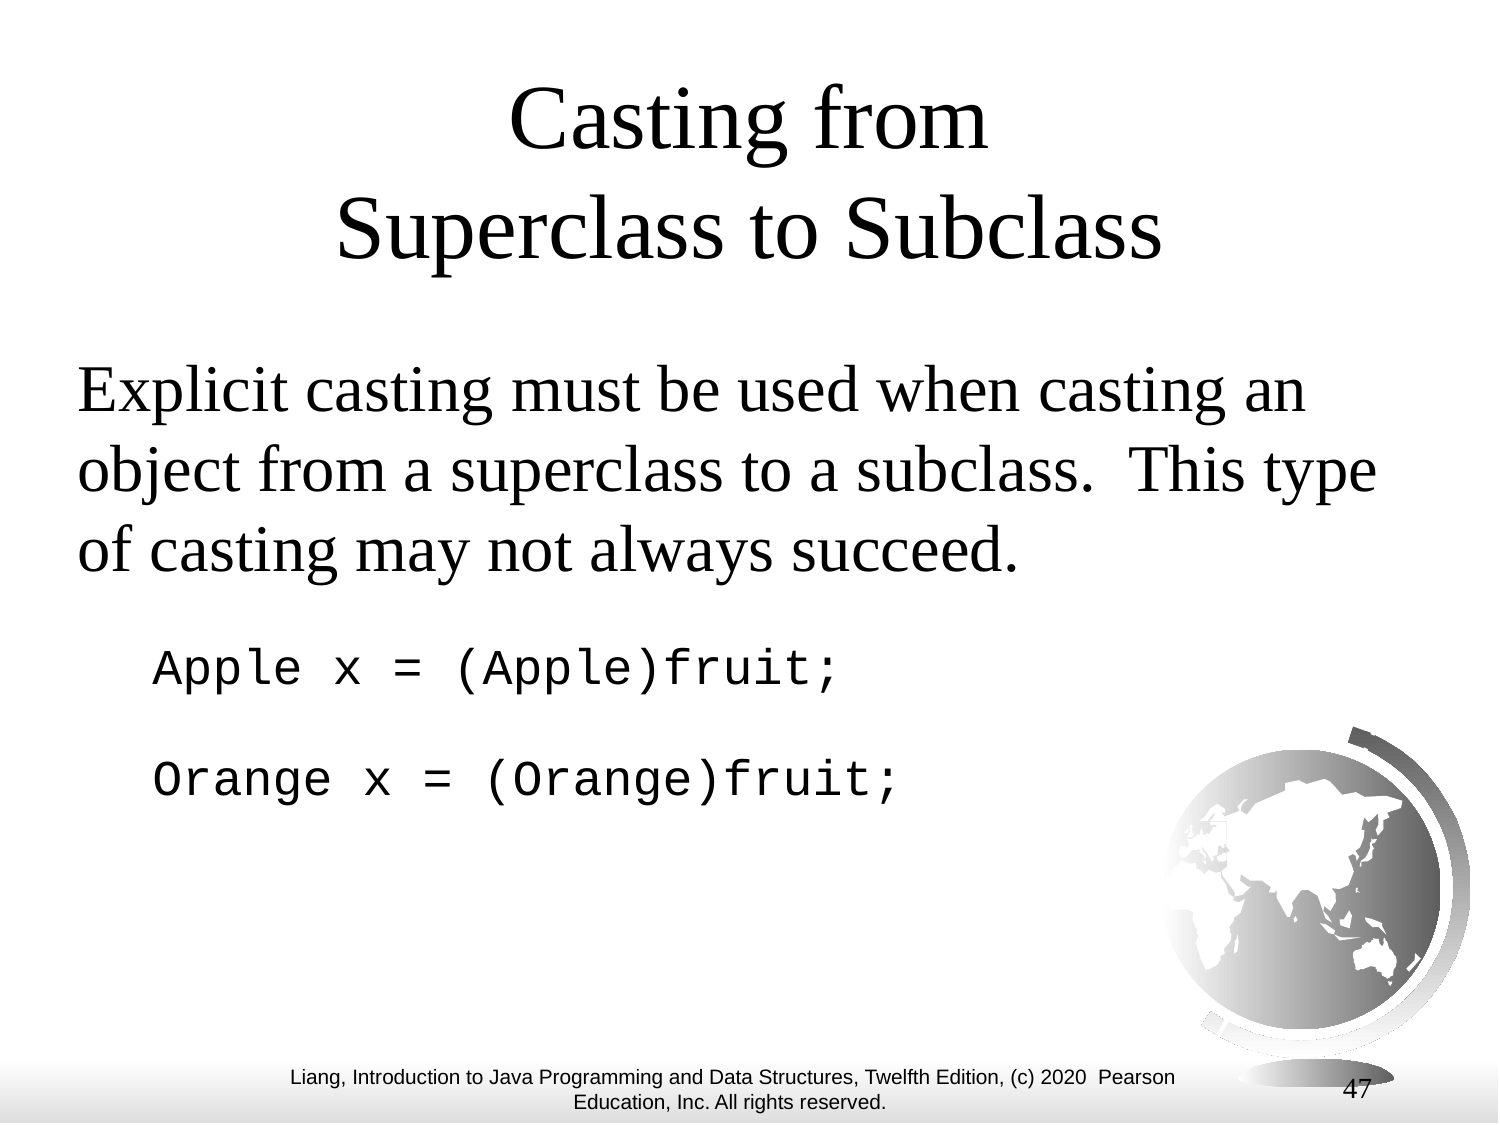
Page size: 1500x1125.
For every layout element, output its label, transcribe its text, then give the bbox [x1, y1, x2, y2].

list Explicit casting must be used when casting an object from a superclass to a subclass. This type of casting may not always succeed. Apple x = (Apple)fruit; Orange x = (Orange)fruit; [62, 337, 1450, 988]
title Casting from Superclass to Subclass [112, 50, 1388, 285]
slide_number 47 [1074, 1049, 1388, 1125]
